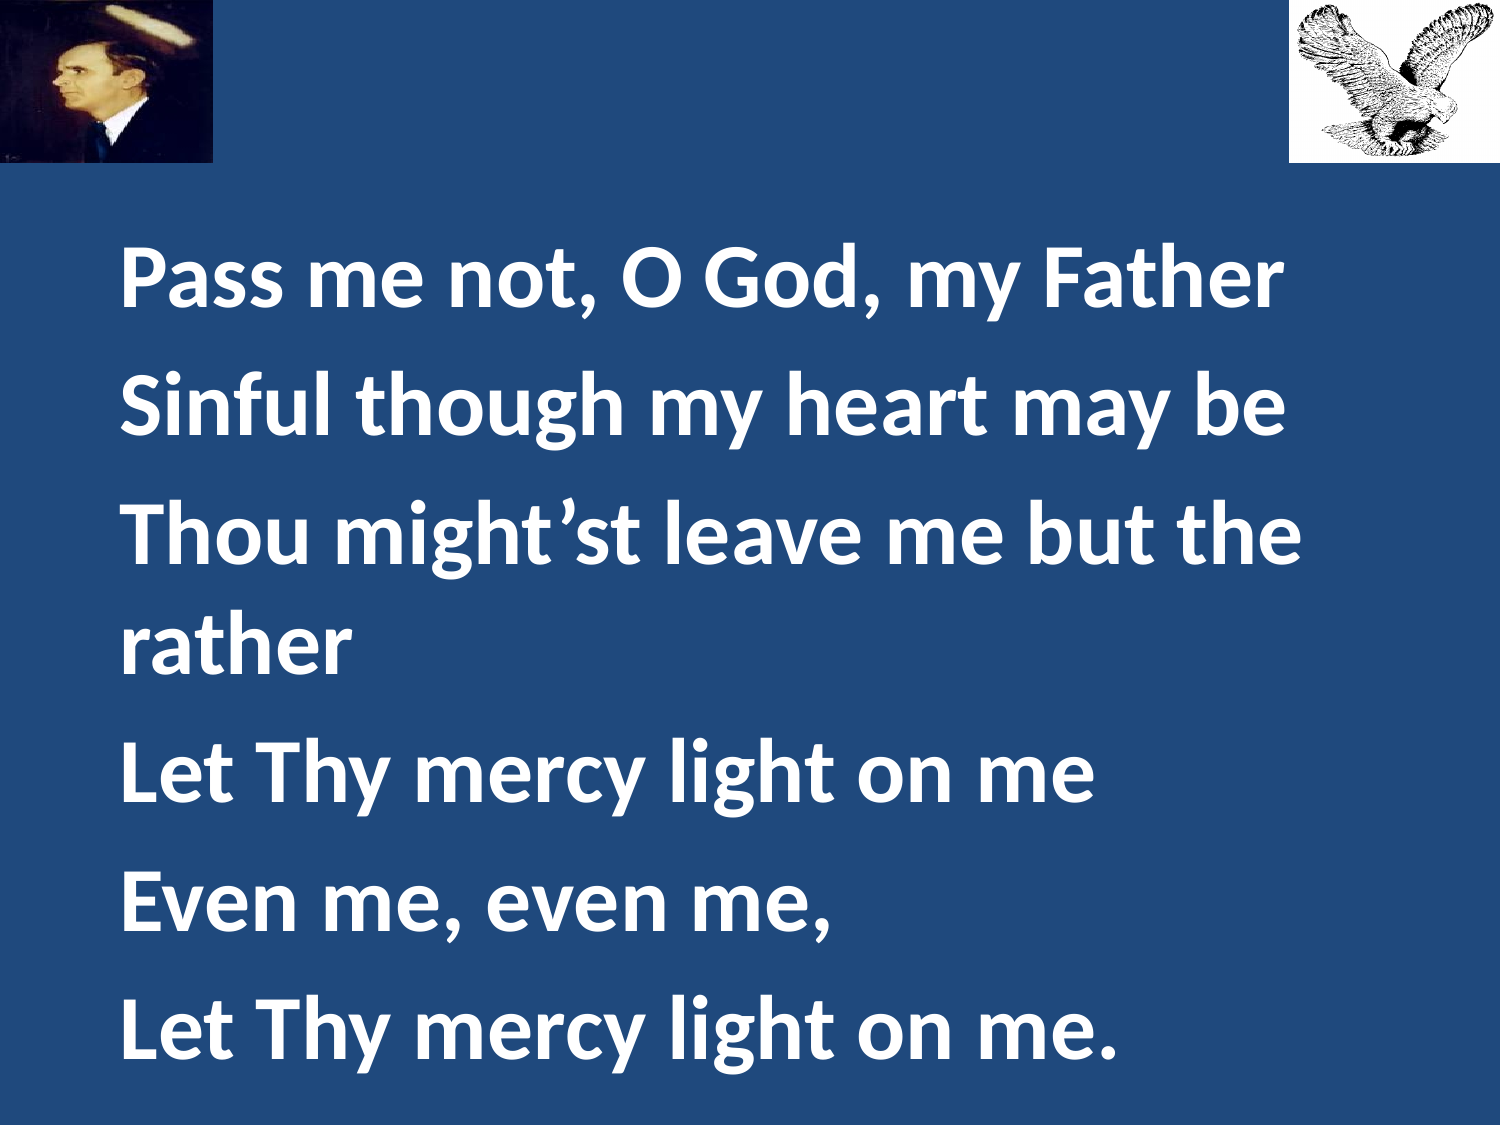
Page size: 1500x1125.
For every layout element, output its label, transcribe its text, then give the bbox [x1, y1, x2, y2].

picture [1288, 0, 1500, 163]
list Pass me not, O God, my Father Sinful though my heart may be Thou might’st leave me but the rather Let Thy mercy light on me Even me, even me, Let Thy mercy light on me. [104, 208, 1500, 1094]
picture [0, 0, 213, 163]
